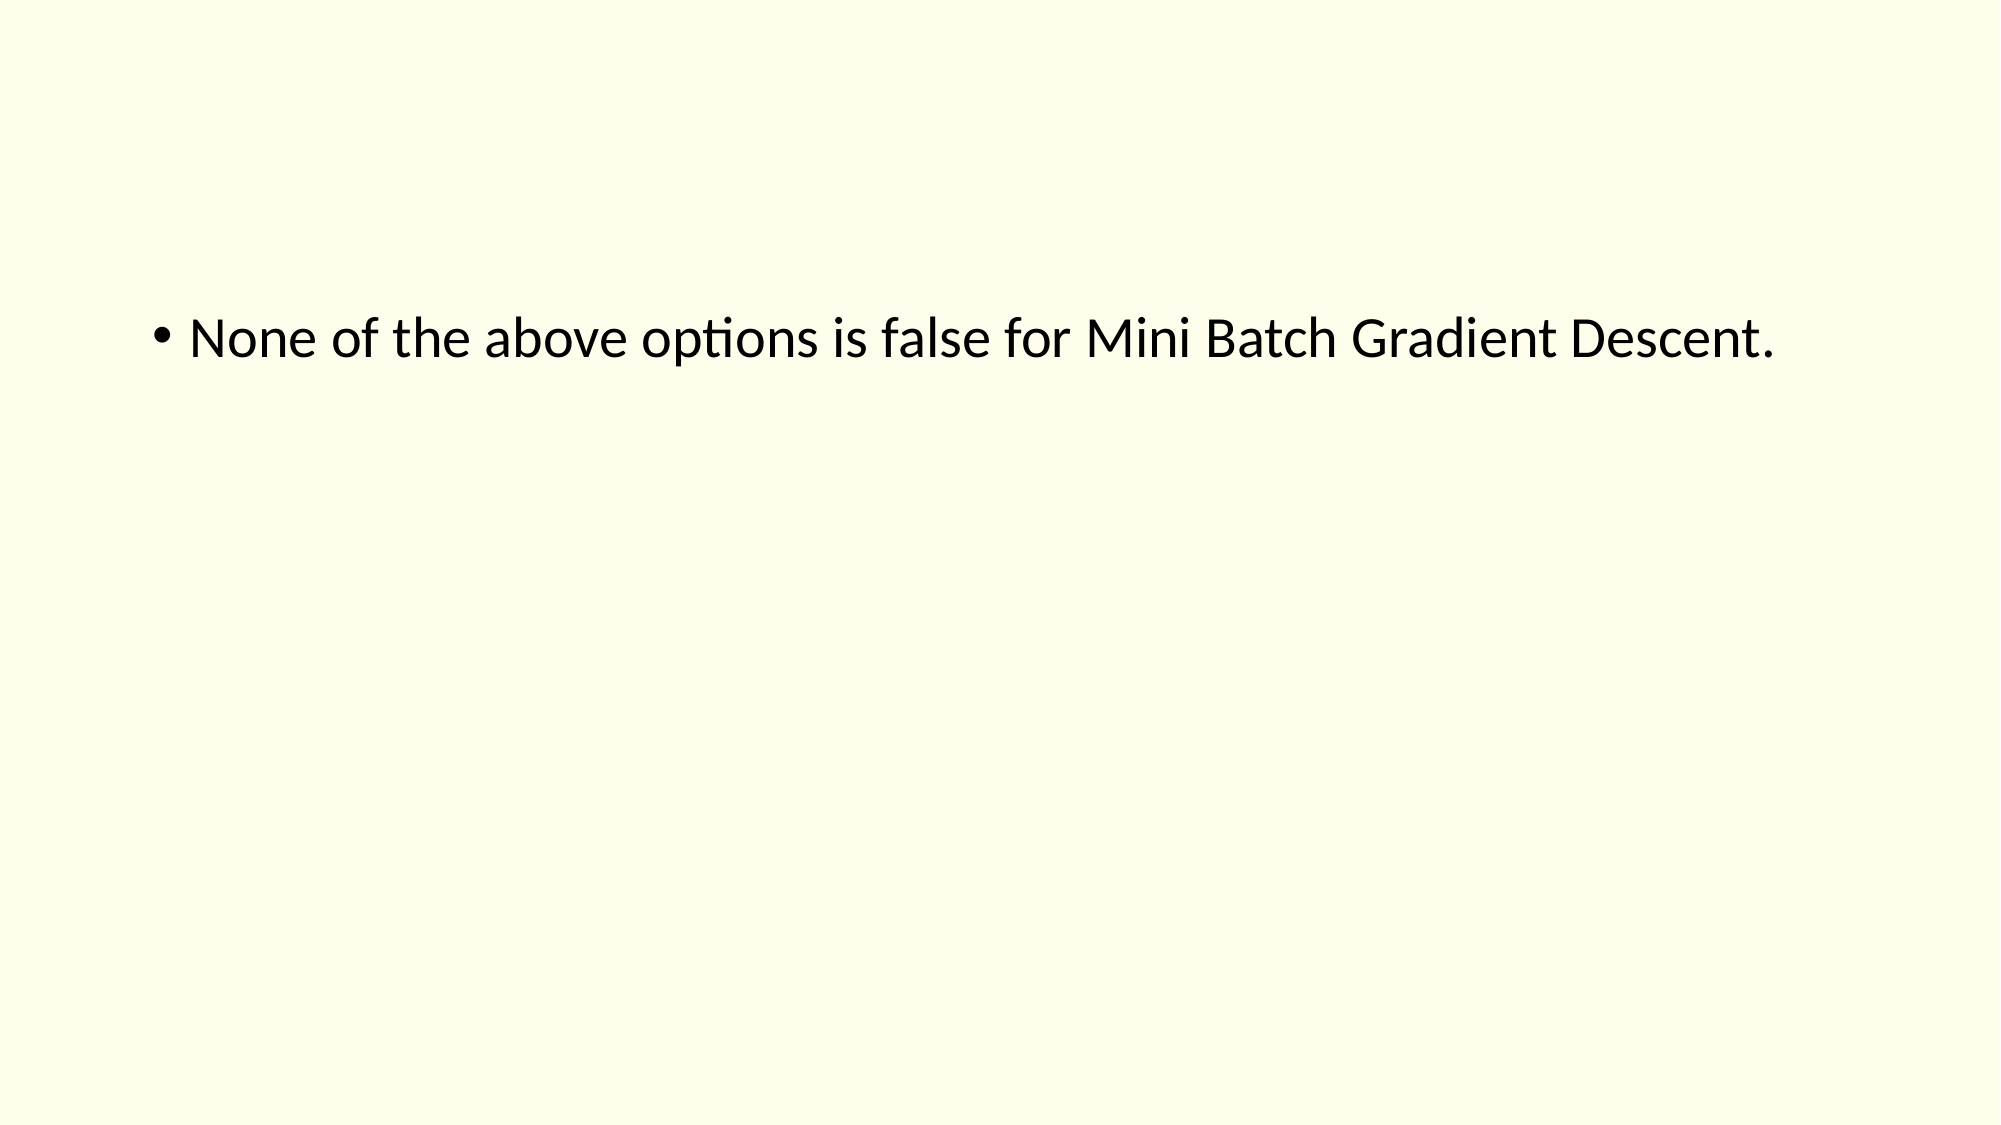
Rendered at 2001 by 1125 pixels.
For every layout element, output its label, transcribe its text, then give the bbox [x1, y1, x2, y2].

list None of the above options is false for Mini Batch Gradient Descent. [137, 299, 1863, 1014]
